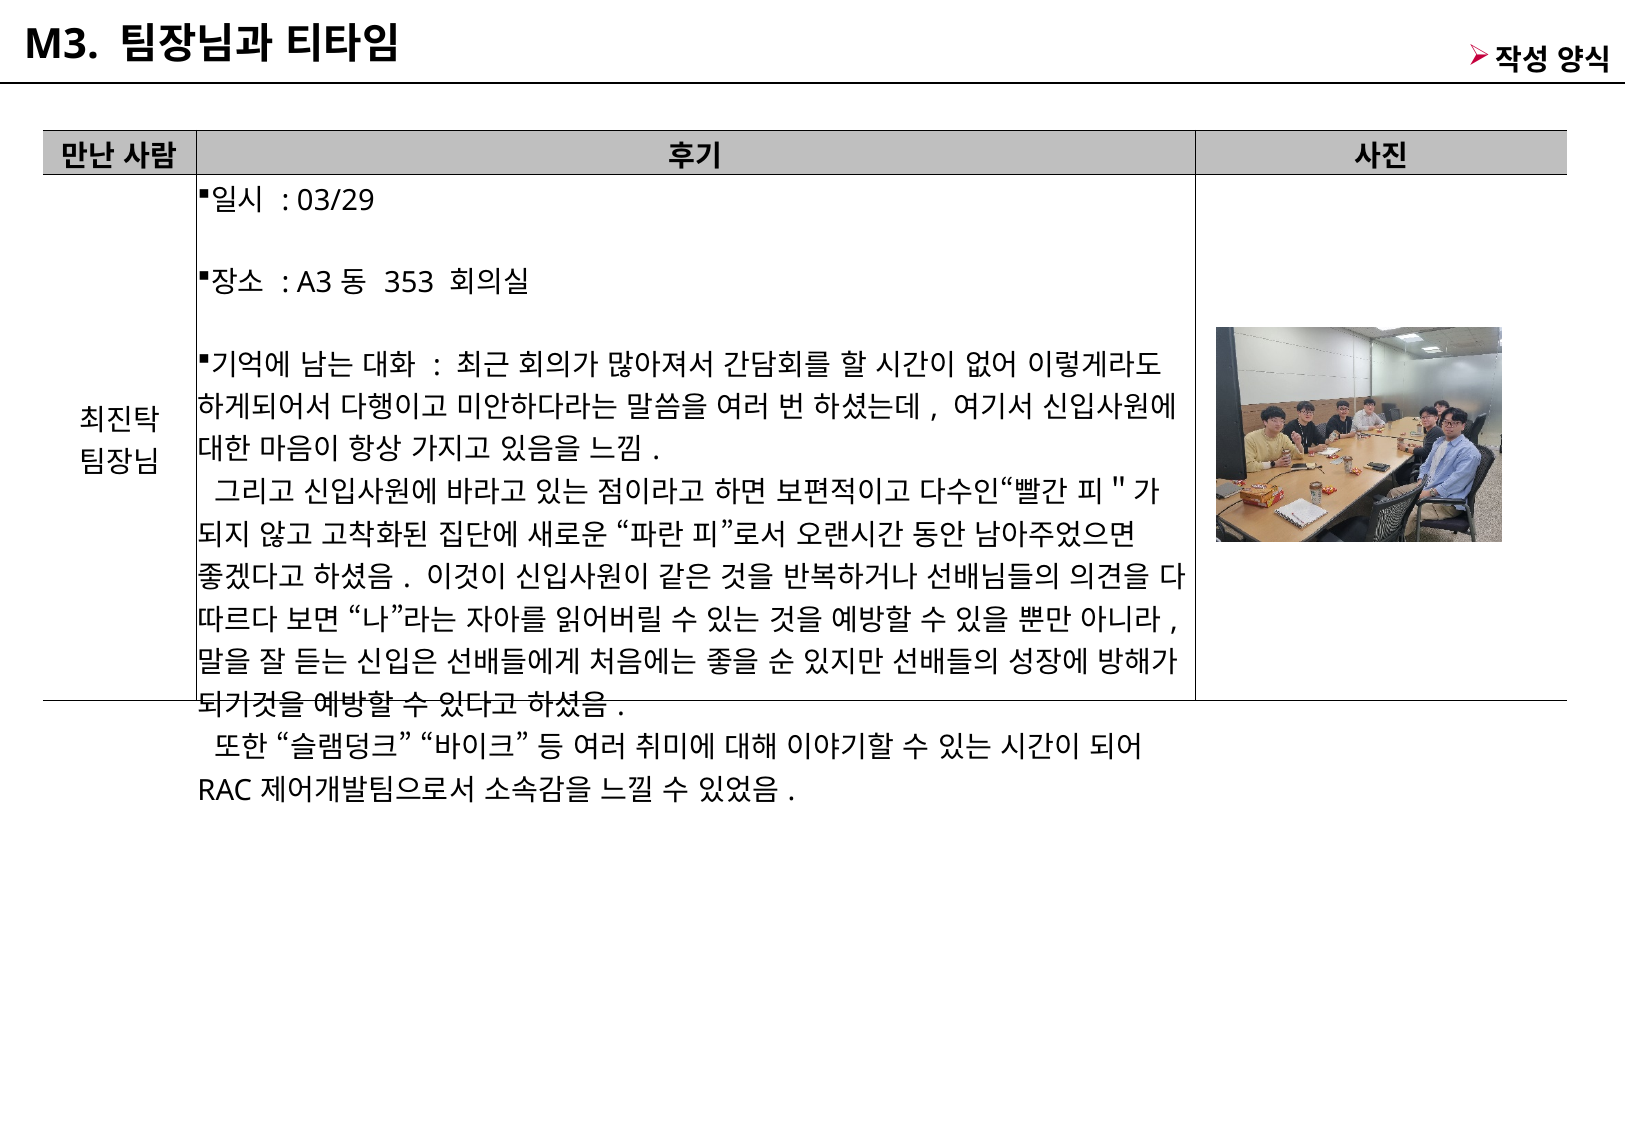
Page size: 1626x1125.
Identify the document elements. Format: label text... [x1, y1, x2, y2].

table_cell [1196, 175, 1567, 700]
table_header 만난 사람 [43, 131, 196, 174]
text_box M3. 팀장님과 티타임 [9, 9, 416, 74]
table_cell 일시 : 03/29 장소 : A3동 353 회의실 기억에 남는 대화 : 최근 회의가 많아져서 간담회를 할 시간이 없어 이렇게라도 하게되어서 다행이고 미안하다라는 말씀을 여러 번 하셨는데, 여기서 신입사원에 대한 마음이 항상 가지고 있음을 느낌. 그리고 신입사원에 바라고 있는 점이라고 하면 보편적이고 다수인“빨간 피＂가 되지 않고 고착화된 집단에 새로운 “파란 피”로서 오랜시간 동안 남아주었으면 좋겠다고 하셨음. 이것이 신입사원이 같은 것을 반복하거나 선배님들의 의견을 다 따르다 보면 “나”라는 자아를 읽어버릴 수 있는 것을 예방할 수 있을 뿐만 아니라, 말을 잘 듣는 신입은 선배들에게 처음에는 좋을 순 있지만 선배들의 성장에 방해가 되기것을 예방할 수 있다고 하셨음. 또한 “슬램덩크” “바이크” 등 여러 취미에 대해 이야기할 수 있는 시간이 되어 RAC제어개발팀으로서 소속감을 느낄 수 있었음. [197, 175, 1195, 700]
picture [1216, 327, 1502, 542]
table_cell 최진탁 팀장님 [43, 175, 196, 700]
table_header 후기 [197, 131, 1195, 174]
text_box 작성 양식 [1453, 23, 1625, 84]
table_header 사진 [1196, 131, 1567, 174]
